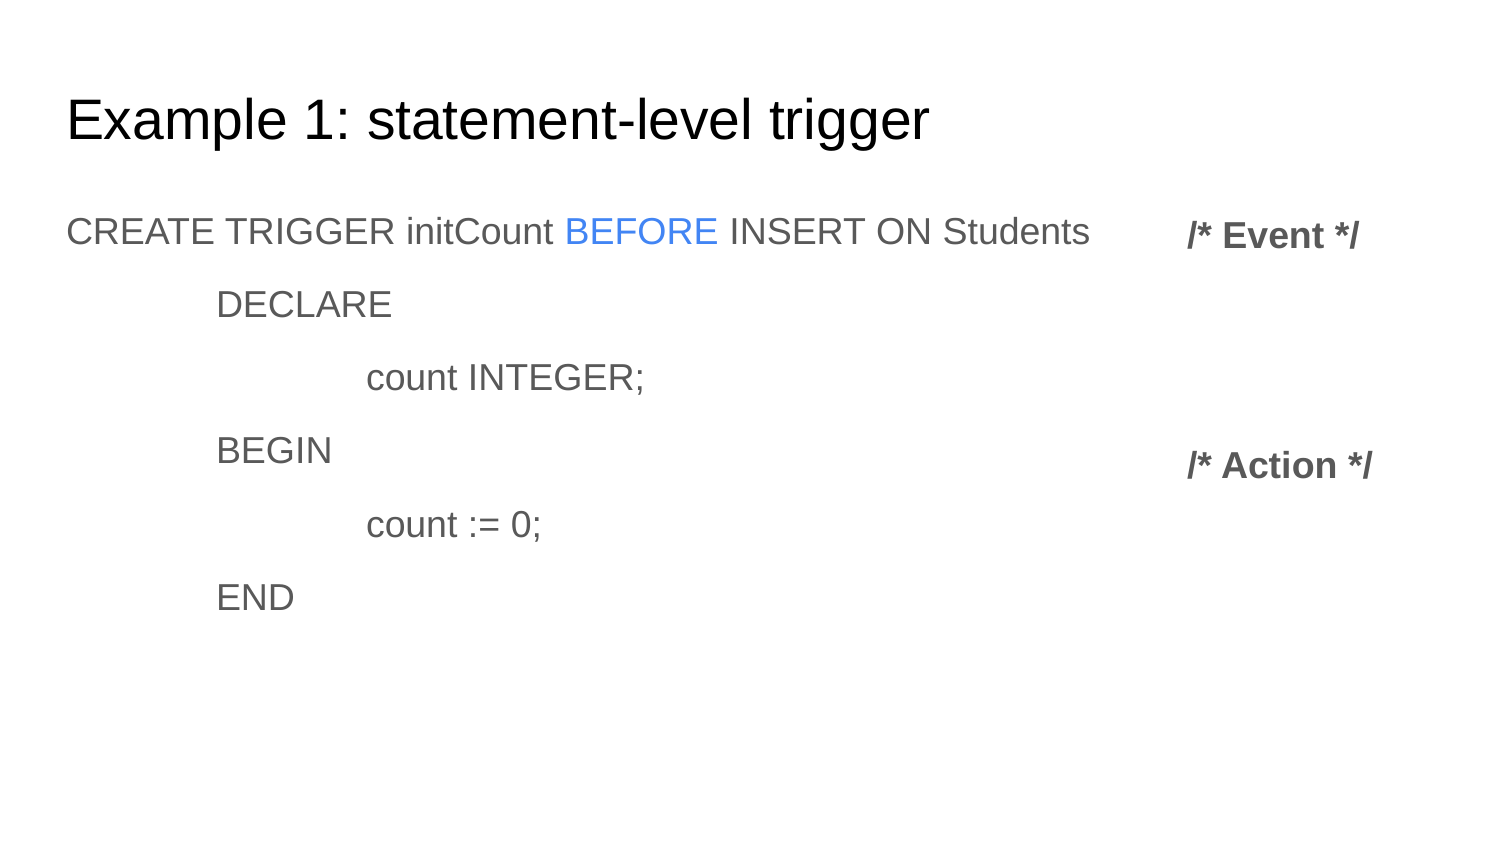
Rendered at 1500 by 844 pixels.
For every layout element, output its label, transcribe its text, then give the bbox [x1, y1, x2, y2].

list CREATE TRIGGER initCount BEFORE INSERT ON Students DECLARE count INTEGER; BEGIN count := 0; END [51, 189, 1108, 750]
title Example 1: statement-level trigger [51, 72, 1449, 167]
list /* Event */ /* Action */ [1172, 189, 1467, 750]
